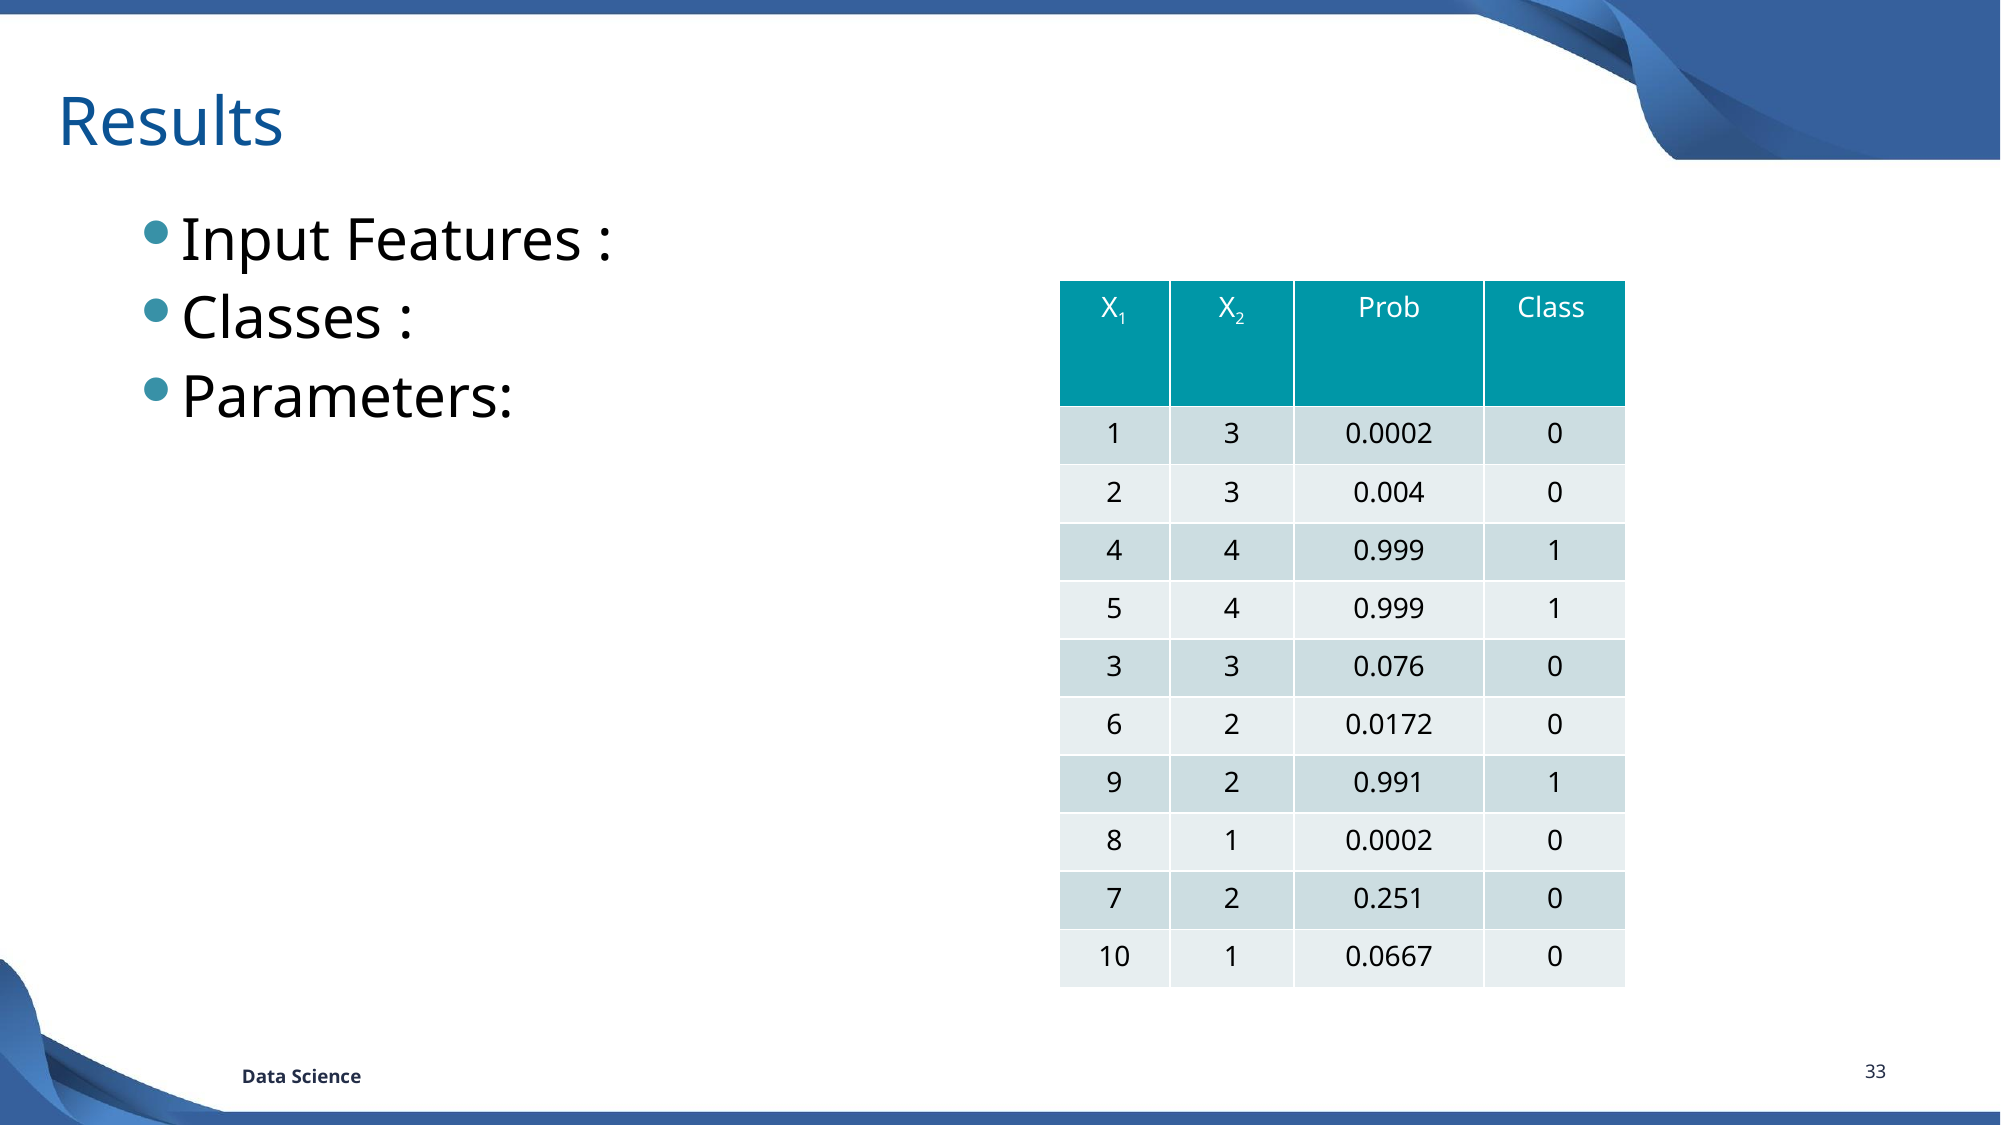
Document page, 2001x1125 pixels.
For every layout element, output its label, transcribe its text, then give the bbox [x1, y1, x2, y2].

picture [0, 0, 2001, 1125]
table_header X2 [1171, 281, 1293, 406]
table_cell 2 [1171, 756, 1293, 812]
table_cell 1 [1060, 407, 1169, 464]
table_cell 0 [1485, 698, 1625, 754]
table_cell 0.0667 [1295, 930, 1483, 987]
table_cell 0 [1485, 407, 1625, 464]
table_cell 0 [1485, 814, 1625, 870]
table_cell 0.0172 [1295, 698, 1483, 754]
table_cell 1 [1171, 930, 1293, 987]
table_cell 0.0002 [1295, 407, 1483, 464]
table_header Class [1485, 281, 1625, 406]
table_cell 5 [1060, 582, 1169, 638]
table_cell 10 [1060, 930, 1169, 987]
table_cell 8 [1060, 814, 1169, 870]
table_cell 0.999 [1295, 582, 1483, 638]
table_cell 3 [1171, 640, 1293, 696]
table_cell 1 [1171, 814, 1293, 870]
table_cell 1 [1485, 756, 1625, 812]
table_cell 0.076 [1295, 640, 1483, 696]
table_cell 0.0002 [1295, 814, 1483, 870]
table_cell 4 [1171, 524, 1293, 580]
table_cell 0 [1485, 465, 1625, 522]
table_cell 0 [1485, 640, 1625, 696]
table_cell 2 [1171, 698, 1293, 754]
table_cell 3 [1171, 465, 1293, 522]
table_cell 4 [1060, 524, 1169, 580]
table_cell 0 [1485, 872, 1625, 929]
table_cell 1 [1485, 582, 1625, 638]
table_cell 0.991 [1295, 756, 1483, 812]
table_cell 6 [1060, 698, 1169, 754]
table_cell 1 [1485, 524, 1625, 580]
table_header X1 [1060, 281, 1169, 406]
table_cell 3 [1060, 640, 1169, 696]
table_cell 2 [1171, 872, 1293, 929]
table_cell 0.251 [1295, 872, 1483, 929]
table_cell 0.999 [1295, 524, 1483, 580]
table_cell 9 [1060, 756, 1169, 812]
table_header Prob [1295, 281, 1483, 406]
table_cell 2 [1060, 465, 1169, 522]
table_cell 0.004 [1295, 465, 1483, 522]
table_cell 4 [1171, 582, 1293, 638]
table_cell 0 [1485, 930, 1625, 987]
table_cell 7 [1060, 872, 1169, 929]
table_cell 3 [1171, 407, 1293, 464]
title Results [42, 14, 1768, 233]
